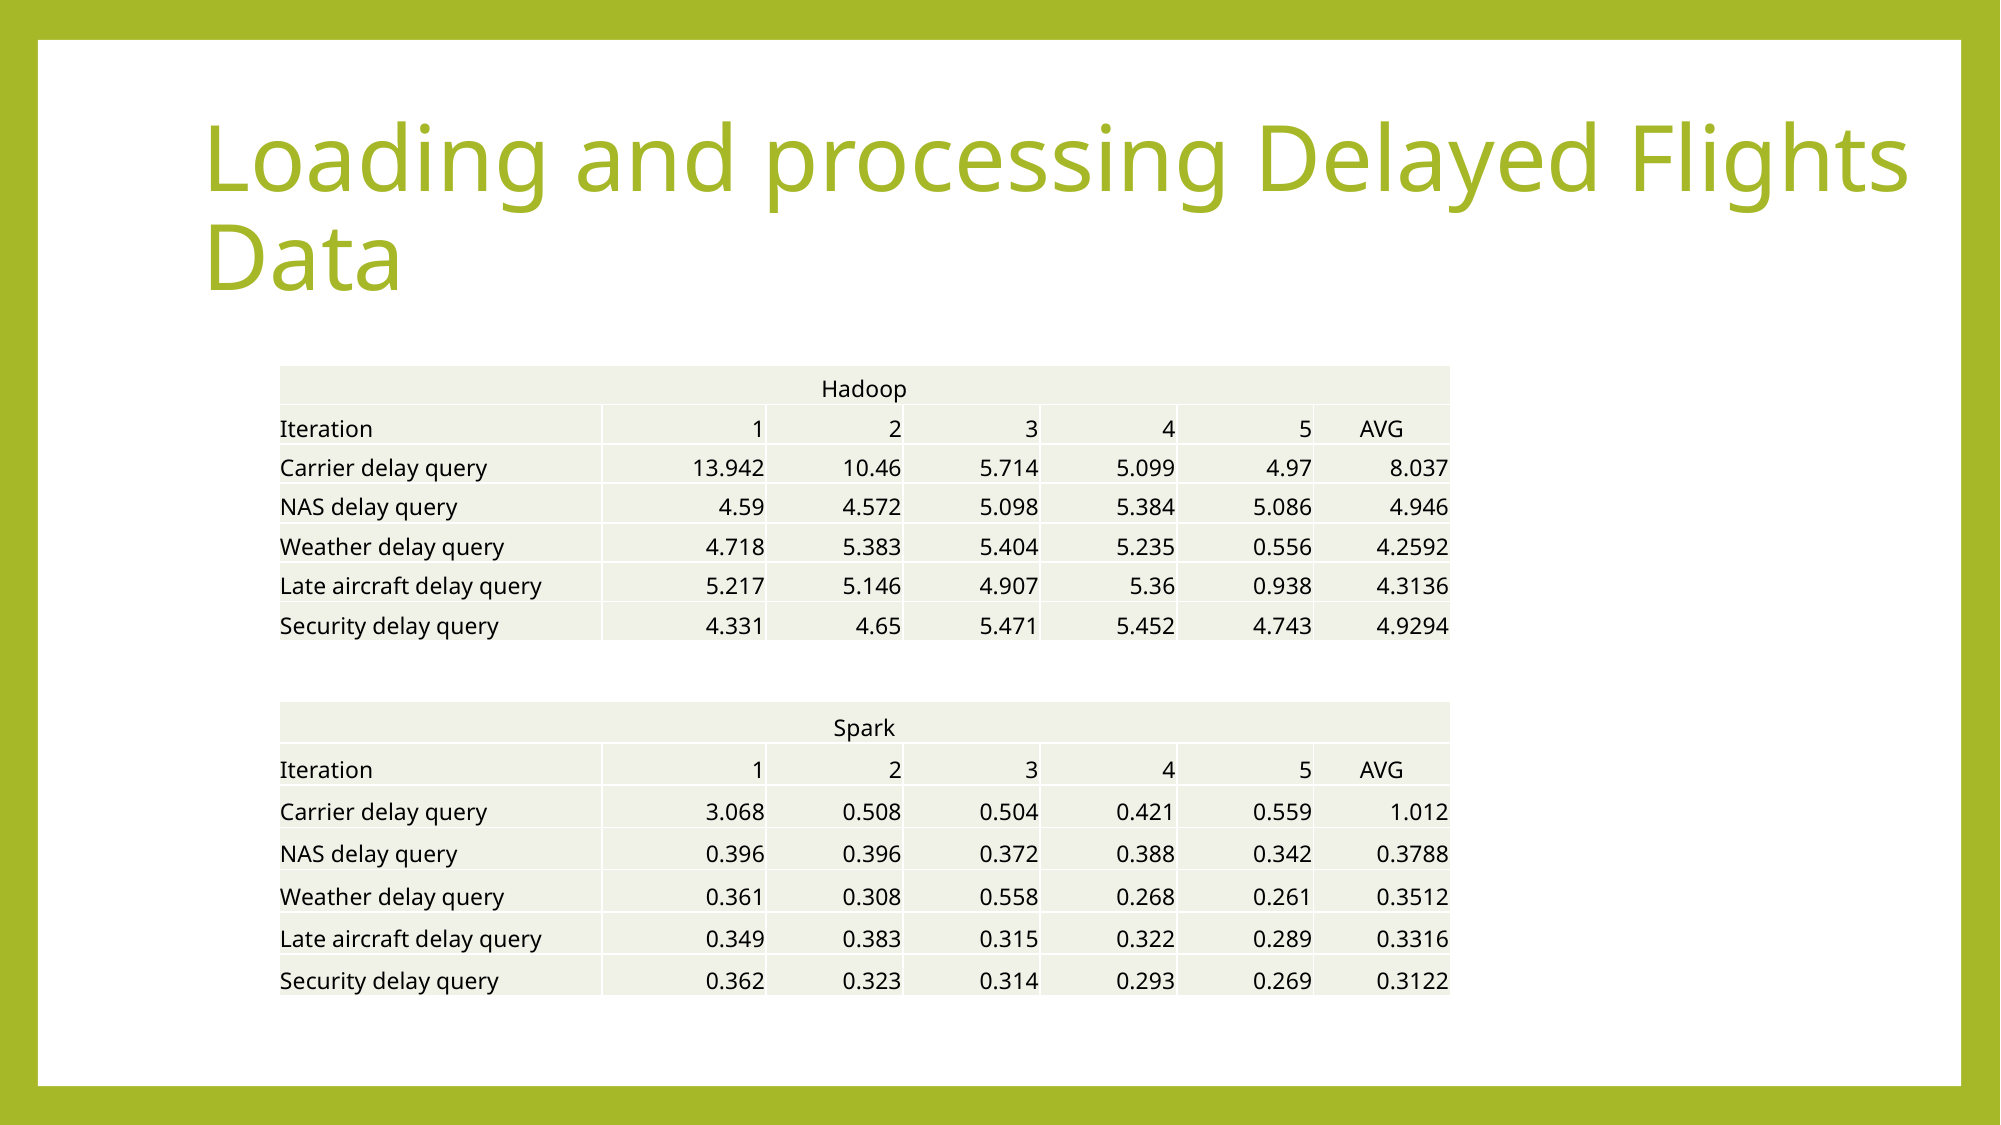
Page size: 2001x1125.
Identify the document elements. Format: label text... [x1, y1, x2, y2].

table_cell 3.068 [603, 786, 765, 827]
table_cell 0.504 [904, 786, 1039, 827]
table_cell 5.36 [1041, 563, 1176, 601]
table_cell AVG [1314, 405, 1450, 443]
table_cell 5.099 [1041, 445, 1176, 482]
table_cell 2 [767, 744, 902, 784]
table_cell 5.471 [904, 602, 1039, 640]
table_cell 0.314 [904, 955, 1039, 995]
table_cell 5.146 [767, 563, 902, 601]
table_cell 5.235 [1041, 524, 1176, 561]
table_cell Iteration [280, 744, 601, 784]
table_cell 0.421 [1041, 786, 1176, 827]
table_cell 5.714 [904, 445, 1039, 482]
table_cell 0.3512 [1314, 870, 1450, 911]
table_cell 1 [603, 405, 765, 443]
table_cell 0.289 [1178, 913, 1313, 953]
table_cell 0.323 [767, 955, 902, 995]
table_cell 0.315 [904, 913, 1039, 953]
table_cell 4.9294 [1314, 602, 1450, 640]
table_cell 4.907 [904, 563, 1039, 601]
table_cell 0.508 [767, 786, 902, 827]
table_cell 0.558 [904, 870, 1039, 911]
table_cell 0.559 [1178, 786, 1313, 827]
table_cell 0.556 [1178, 524, 1313, 561]
table_cell Weather delay query [280, 870, 601, 911]
table_cell 5.217 [603, 563, 765, 601]
table_cell 10.46 [767, 445, 902, 482]
table_cell 0.3122 [1314, 955, 1450, 995]
table_cell Iteration [280, 405, 601, 443]
table_cell 4 [1041, 405, 1176, 443]
table_cell 4.65 [767, 602, 902, 640]
table_header Spark [280, 702, 1450, 742]
table_cell 8.037 [1314, 445, 1450, 482]
table_cell 5.098 [904, 484, 1039, 522]
table_cell 0.388 [1041, 828, 1176, 869]
table_cell NAS delay query [280, 484, 601, 522]
table_cell Weather delay query [280, 524, 601, 561]
table_cell 0.362 [603, 955, 765, 995]
table_cell 3 [904, 744, 1039, 784]
table_cell 4.946 [1314, 484, 1450, 522]
table_cell 5 [1178, 744, 1313, 784]
table_cell 4.572 [767, 484, 902, 522]
table_cell 0.293 [1041, 955, 1176, 995]
table_cell 0.342 [1178, 828, 1313, 869]
table_cell Carrier delay query [280, 786, 601, 827]
table_cell Carrier delay query [280, 445, 601, 482]
table_cell 0.322 [1041, 913, 1176, 953]
table_cell 5.384 [1041, 484, 1176, 522]
table_header Hadoop [280, 366, 1450, 404]
table_cell 0.938 [1178, 563, 1313, 601]
table_cell 5 [1178, 405, 1313, 443]
table_cell 0.372 [904, 828, 1039, 869]
title Loading and processing Delayed Flights Data [187, 99, 1946, 323]
table_cell 4.3136 [1314, 563, 1450, 601]
table_cell 5.383 [767, 524, 902, 561]
table_cell 0.269 [1178, 955, 1313, 995]
table_cell 4.718 [603, 524, 765, 561]
table_cell 1 [603, 744, 765, 784]
table_cell 2 [767, 405, 902, 443]
table_cell 4.331 [603, 602, 765, 640]
table_cell Security delay query [280, 602, 601, 640]
table_cell 5.086 [1178, 484, 1313, 522]
table_cell Late aircraft delay query [280, 913, 601, 953]
table_cell 0.3316 [1314, 913, 1450, 953]
table_cell 0.361 [603, 870, 765, 911]
table_cell 0.308 [767, 870, 902, 911]
table_cell 5.404 [904, 524, 1039, 561]
table_cell 1.012 [1314, 786, 1450, 827]
table_cell 3 [904, 405, 1039, 443]
table_cell 0.268 [1041, 870, 1176, 911]
table_cell Security delay query [280, 955, 601, 995]
table_cell 0.349 [603, 913, 765, 953]
table_cell 4 [1041, 744, 1176, 784]
table_cell 4.97 [1178, 445, 1313, 482]
table_cell Late aircraft delay query [280, 563, 601, 601]
table_cell NAS delay query [280, 828, 601, 869]
table_cell 0.261 [1178, 870, 1313, 911]
table_cell AVG [1314, 744, 1450, 784]
table_cell 4.59 [603, 484, 765, 522]
table_cell 5.452 [1041, 602, 1176, 640]
table_cell 0.396 [603, 828, 765, 869]
table_cell 0.383 [767, 913, 902, 953]
table_cell 13.942 [603, 445, 765, 482]
table_cell 4.743 [1178, 602, 1313, 640]
table_cell 4.2592 [1314, 524, 1450, 561]
table_cell 0.3788 [1314, 828, 1450, 869]
table_cell 0.396 [767, 828, 902, 869]
